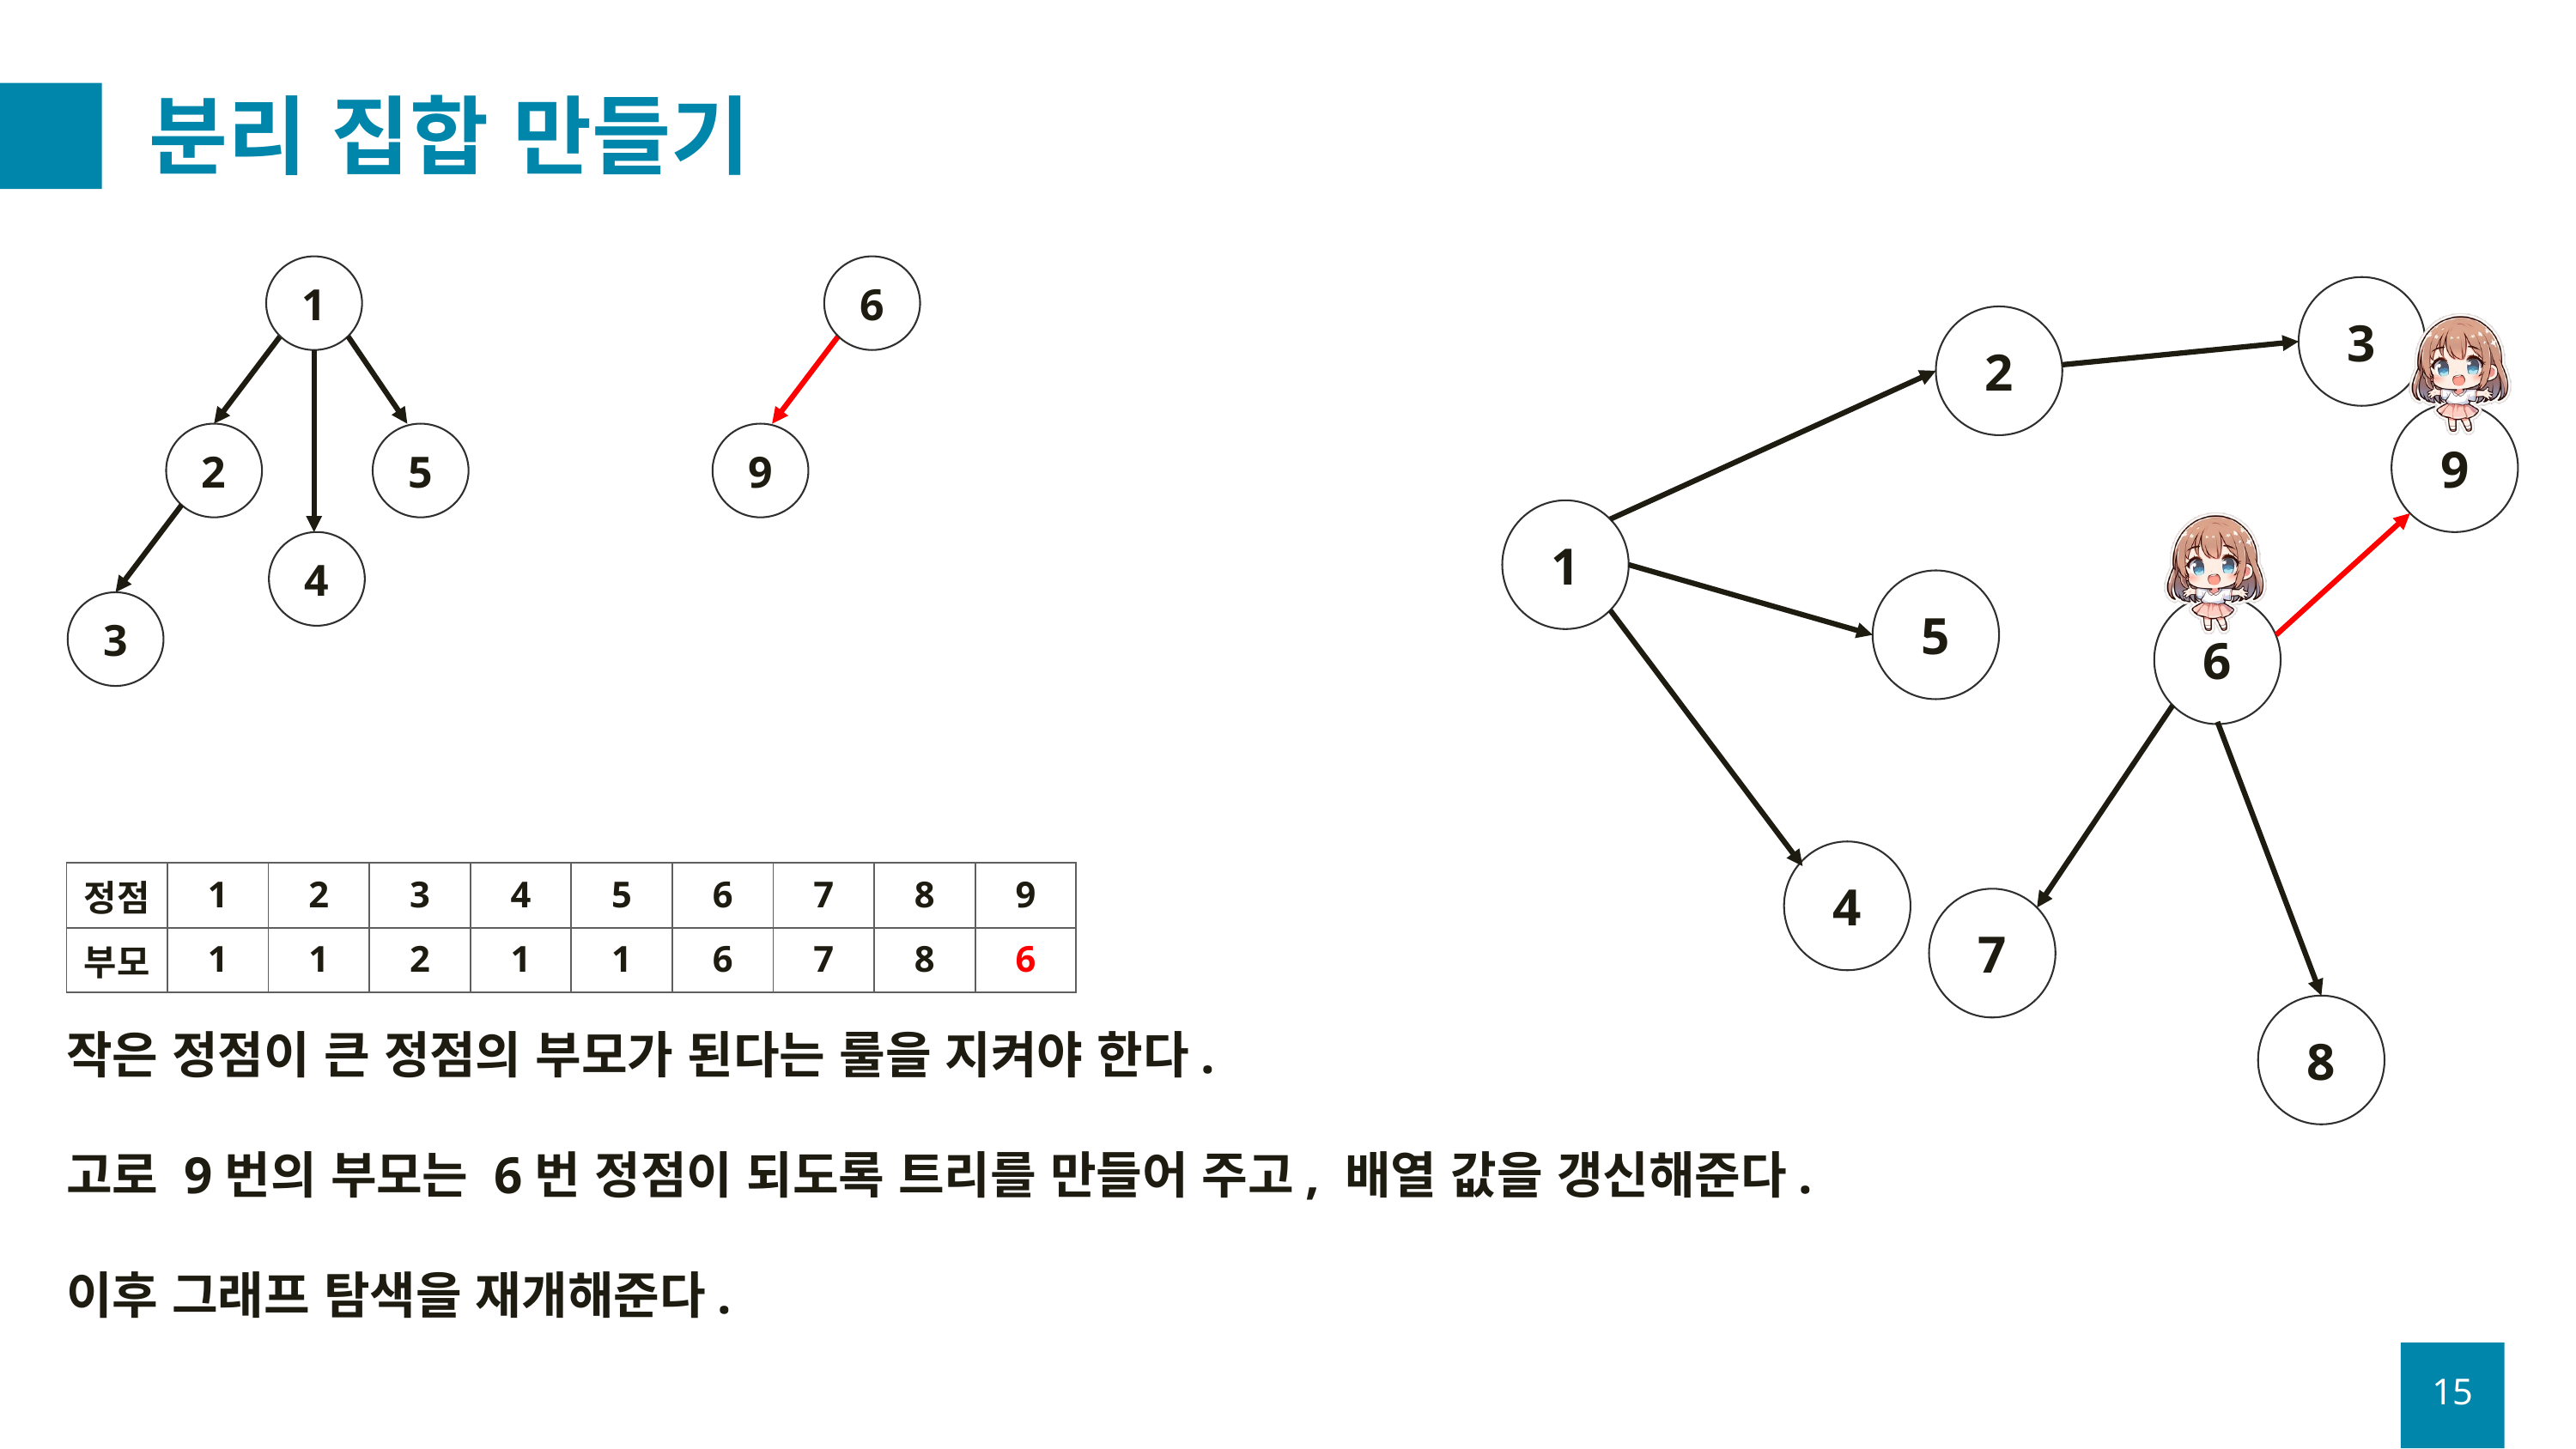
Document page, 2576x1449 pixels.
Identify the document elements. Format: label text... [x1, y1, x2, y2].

table_header 4 [471, 864, 570, 927]
text_box 4 [1783, 840, 1911, 972]
table_cell 1 [471, 929, 570, 991]
table_header 3 [370, 864, 470, 927]
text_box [772, 336, 839, 424]
title 분리 집합 만들기 [136, 64, 2488, 216]
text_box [348, 336, 408, 424]
picture [2147, 506, 2276, 635]
text_box 5 [1871, 569, 2001, 700]
table_header 2 [269, 864, 368, 927]
text_box 2 [165, 422, 264, 518]
text_box 7 [1928, 888, 2057, 1017]
text_box 3 [2297, 276, 2416, 407]
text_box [2062, 341, 2299, 365]
text_box 9 [2391, 436, 2519, 533]
slide_number 15 [2400, 1355, 2505, 1433]
table_cell 1 [168, 929, 268, 991]
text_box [1610, 370, 1936, 519]
table_cell 6 [976, 929, 1075, 991]
table_header 9 [976, 864, 1075, 927]
text_box 6 [2153, 635, 2282, 725]
table_cell 2 [370, 929, 470, 991]
text_box 1 [1501, 499, 1630, 630]
text_box 2 [1935, 305, 2063, 436]
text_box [115, 505, 182, 592]
table_header 1 [168, 864, 268, 927]
table_cell 1 [572, 929, 671, 991]
table_header 정점 [67, 864, 167, 927]
text_box 4 [268, 530, 366, 627]
table_cell 7 [774, 929, 873, 991]
table_cell 부모 [67, 929, 167, 991]
table_cell 1 [269, 929, 368, 991]
table_cell 8 [875, 929, 975, 991]
table_header 5 [572, 864, 671, 927]
table_cell 6 [673, 929, 773, 991]
text_box 6 [823, 255, 921, 351]
text_box 8 [2257, 994, 2386, 1125]
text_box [2037, 705, 2173, 908]
text_box 작은 정점이 큰 정점의 부모가 된다는 룰을 지켜야 한다. 고로 9번의 부모는 6번 정점이 되도록 트리를 만들어 주고, 배열 값을 갱신해준다. 이후 그래프 탐색을 재개해준다. [53, 1017, 2218, 1331]
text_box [2217, 724, 2322, 996]
table_header 8 [875, 864, 975, 927]
text_box 1 [264, 255, 363, 351]
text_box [1628, 564, 1873, 635]
text_box 5 [371, 422, 470, 518]
table_header 7 [774, 864, 873, 927]
picture [2391, 306, 2521, 436]
table_header 6 [673, 864, 773, 927]
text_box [2276, 512, 2410, 635]
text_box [1610, 609, 1803, 866]
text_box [214, 336, 281, 424]
text_box 3 [66, 591, 165, 688]
text_box 9 [711, 422, 810, 518]
